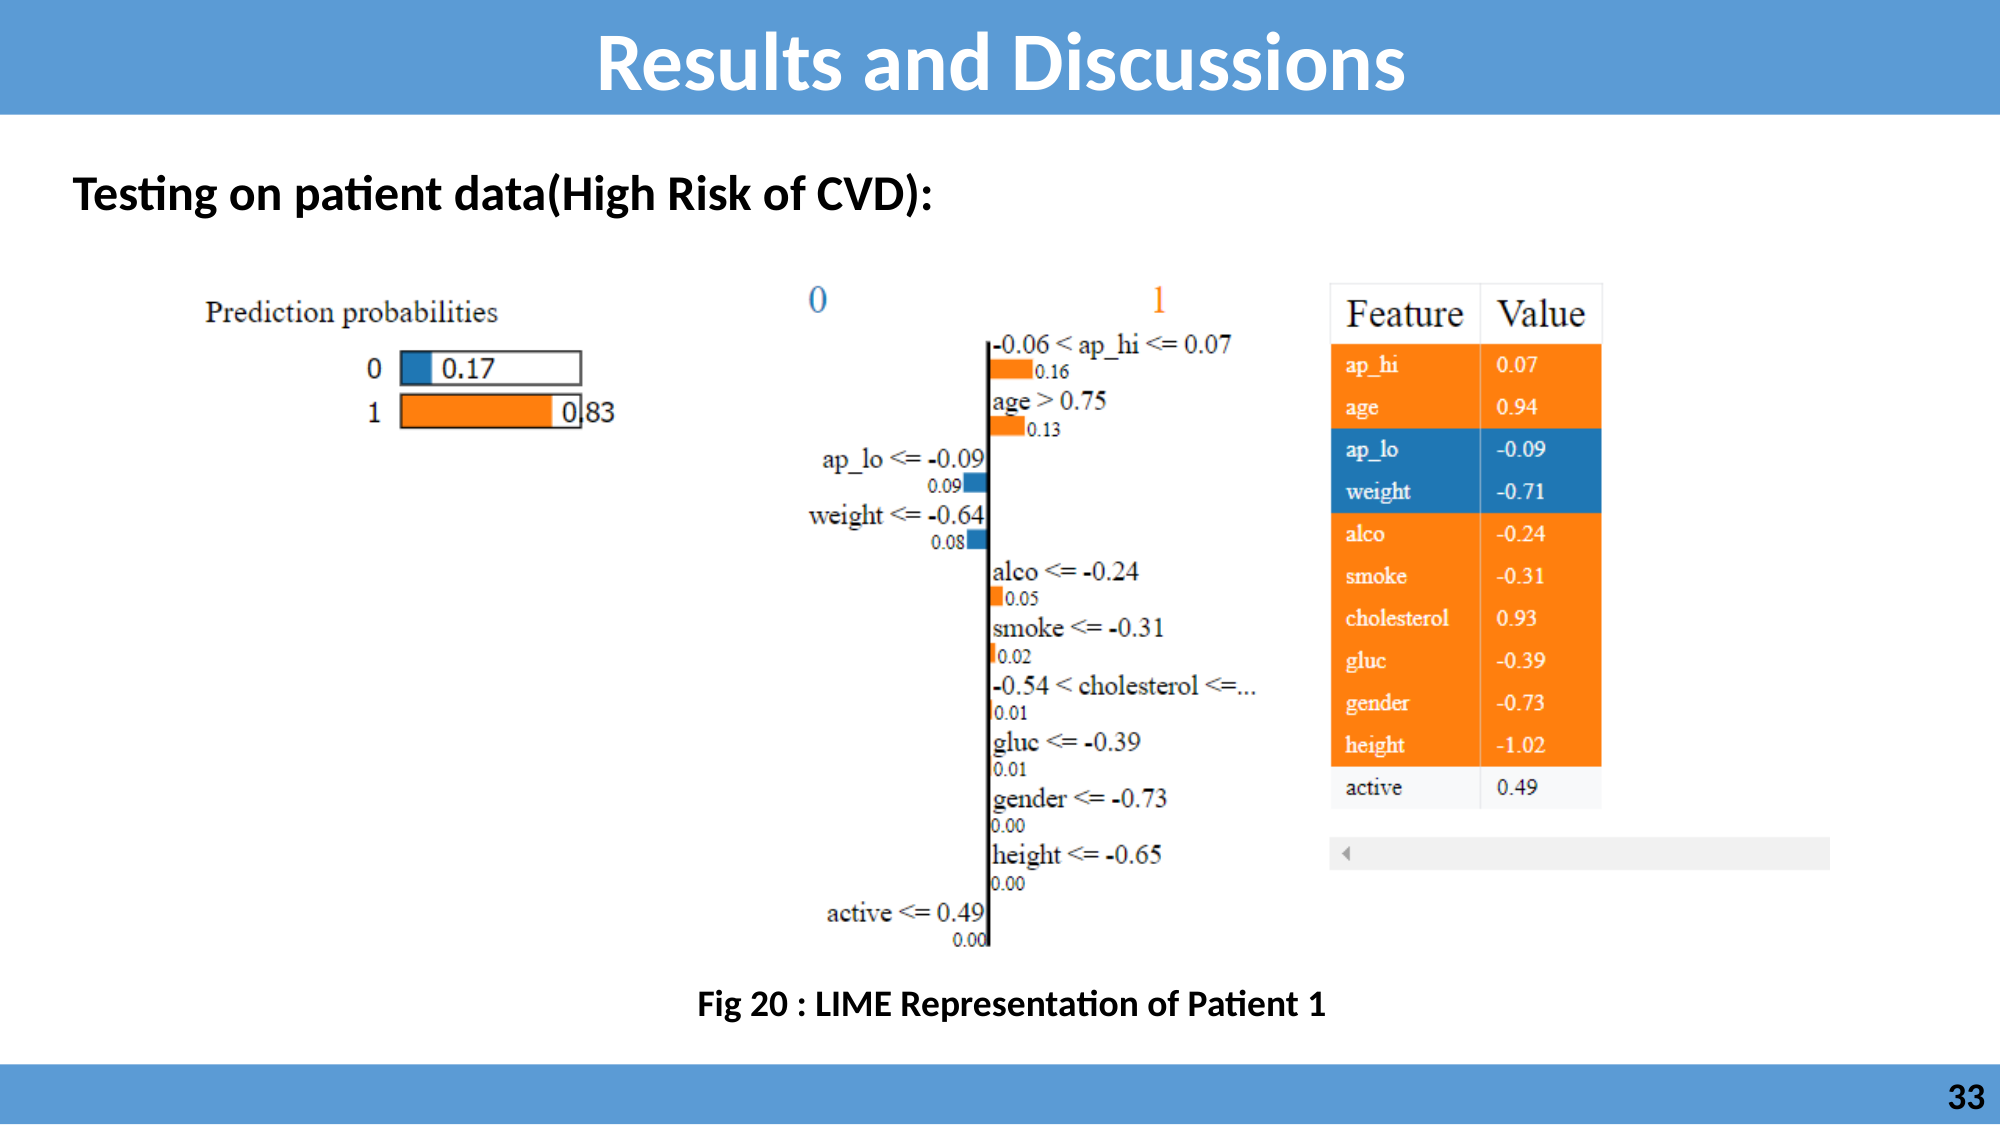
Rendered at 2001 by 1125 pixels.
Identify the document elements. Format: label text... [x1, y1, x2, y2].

text_box 33 [0, 1064, 2000, 1125]
text_box Testing on patient data(High Risk of CVD): [57, 153, 950, 229]
text_box Results and Discussions [0, 0, 2000, 115]
picture [170, 266, 1830, 972]
text_box Fig 20 : LIME Representation of Patient 1 [546, 972, 1363, 1031]
